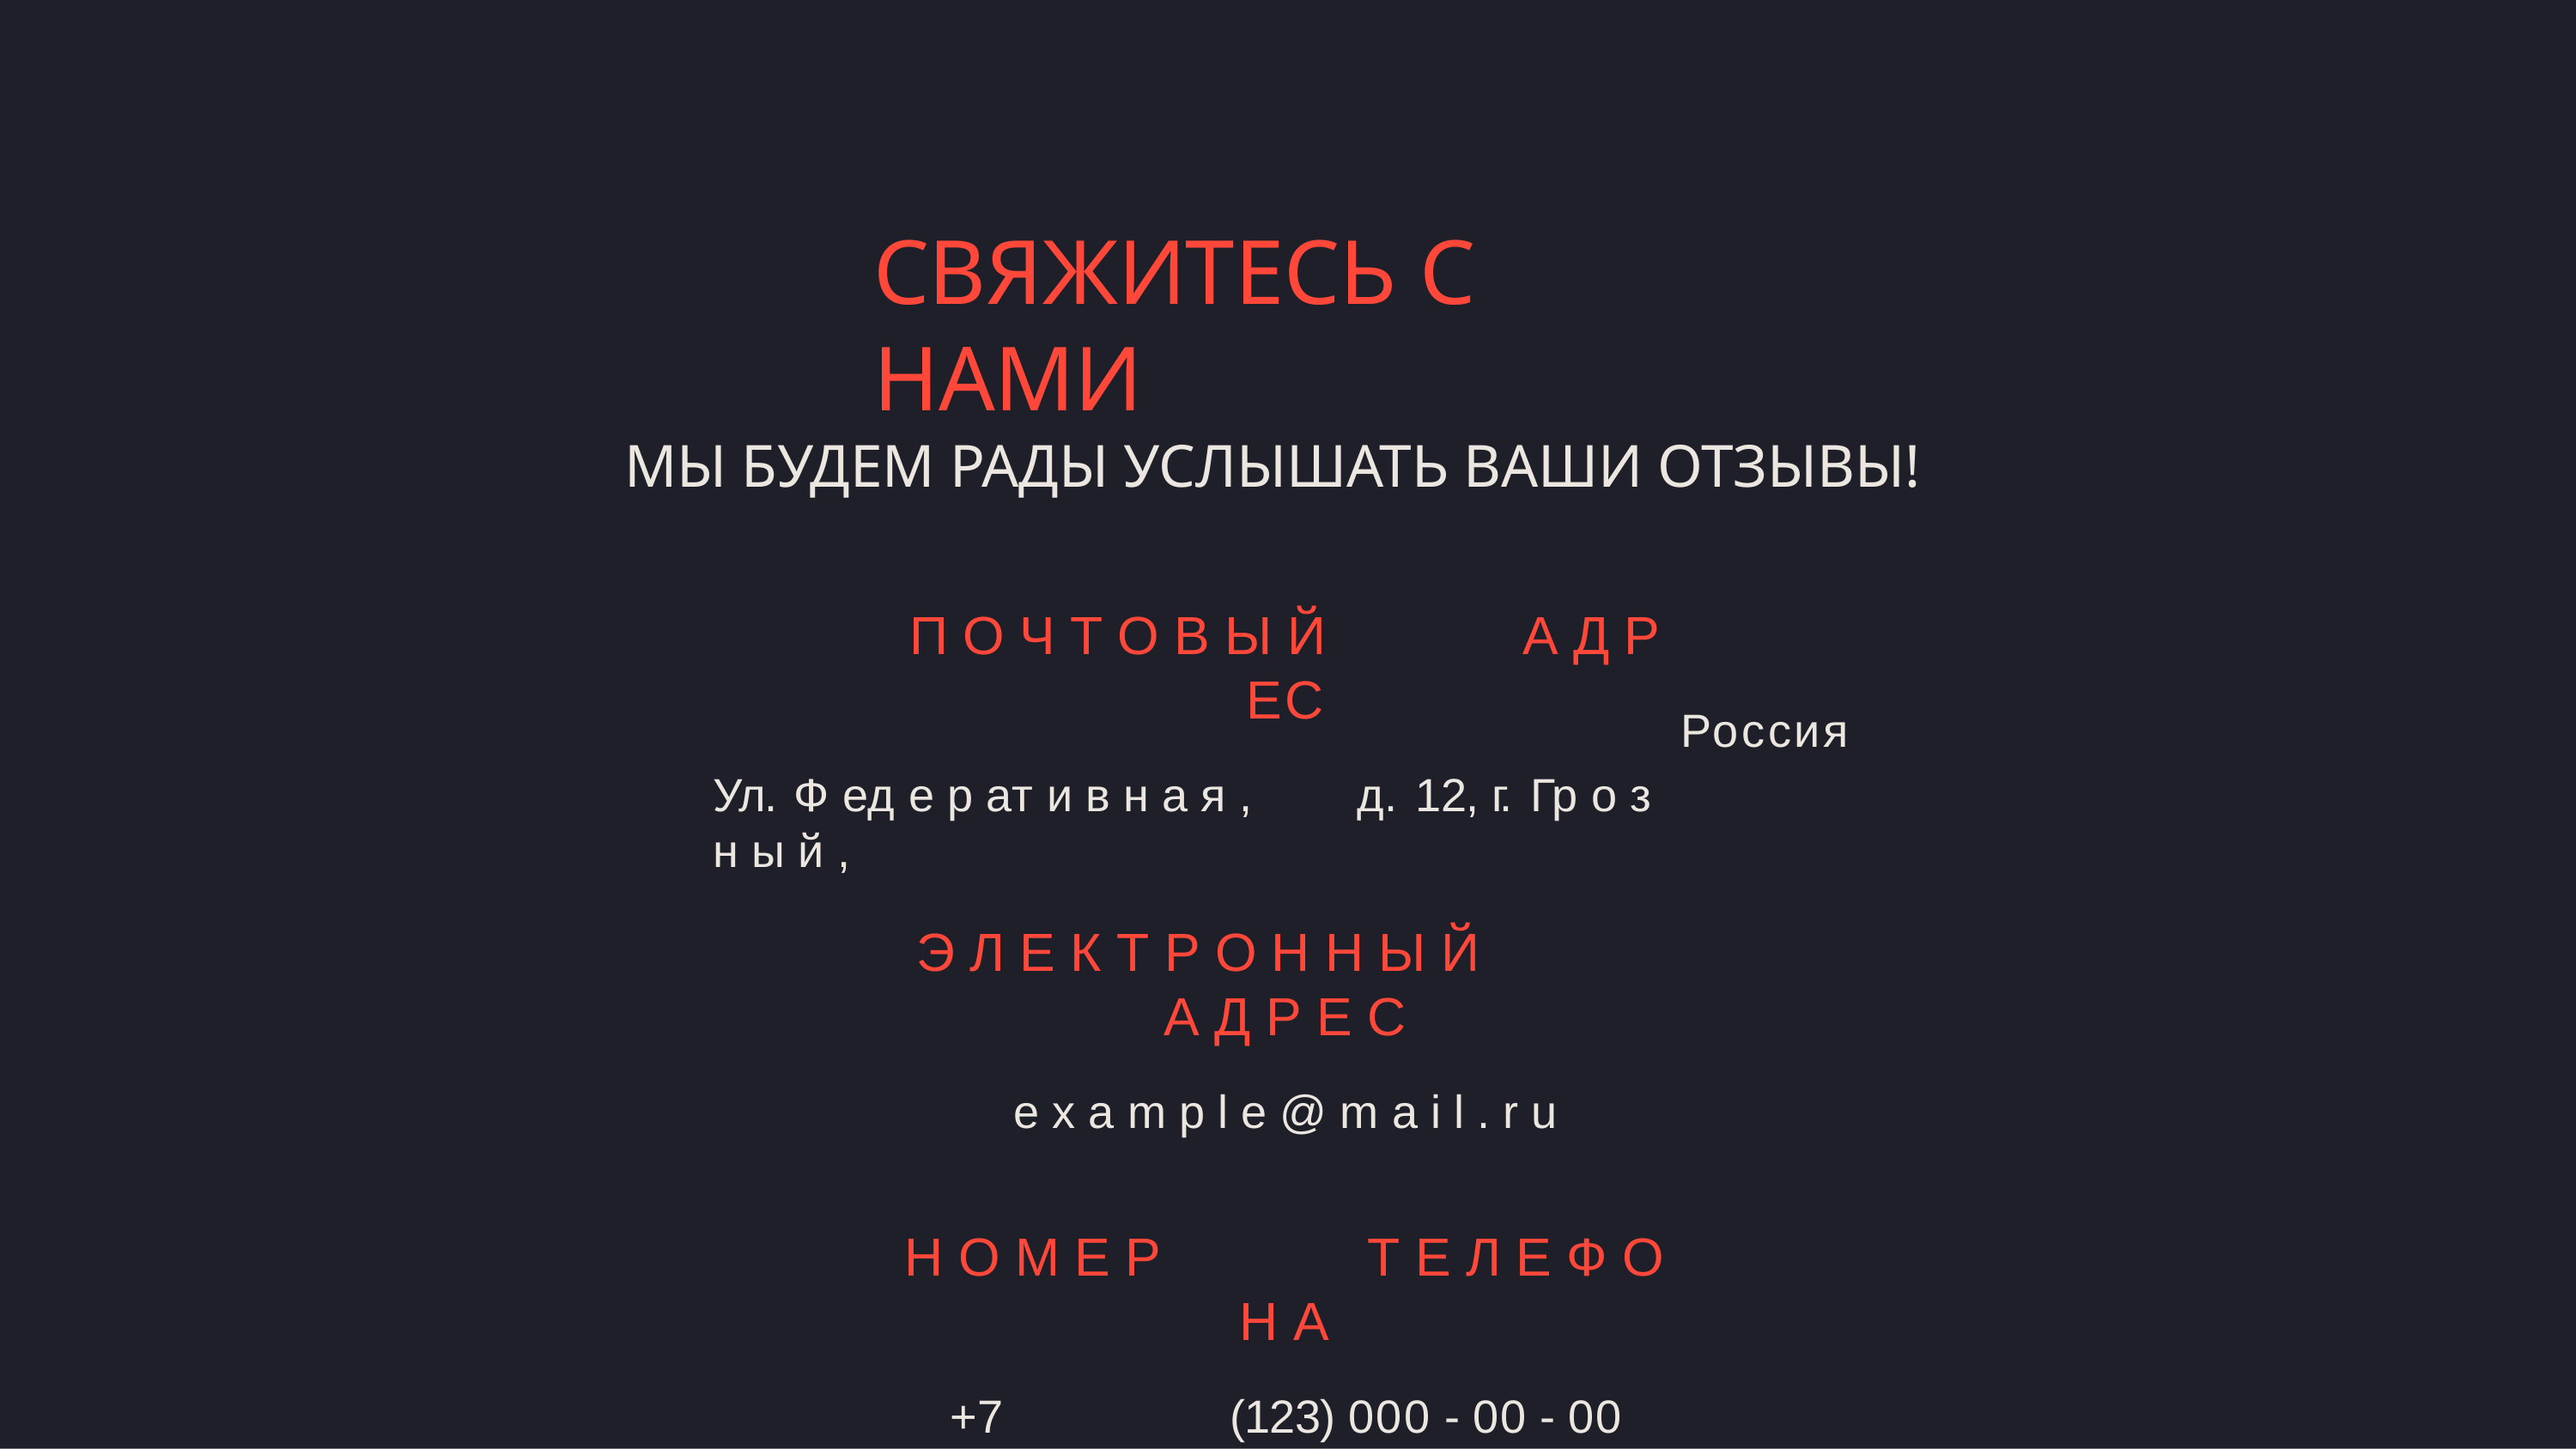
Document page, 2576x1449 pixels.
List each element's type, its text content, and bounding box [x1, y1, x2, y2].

title СВЯЖИТЕСЬ С НАМИ [871, 214, 1717, 427]
text_box МЫ БУДЕМ РАДЫ УСЛЫШАТЬ ВАШИ ОТЗЫВЫ! [623, 427, 1966, 500]
text_box П О Ч Т О В Ы Й А Д Р ЕС Ул. Ф ед е р ат и в н а я , д. 12, г. Гр о з н ы й , Э Л Е К Т Р О Н Н Ы Й А Д Р Е С e x a m p l e @ m a i l . r u Н О М Е Р Т Е Л Е Ф О Н А +7 (123) 000 - 00 - 00 [711, 598, 1665, 1443]
text_box Россия [1679, 699, 1856, 757]
